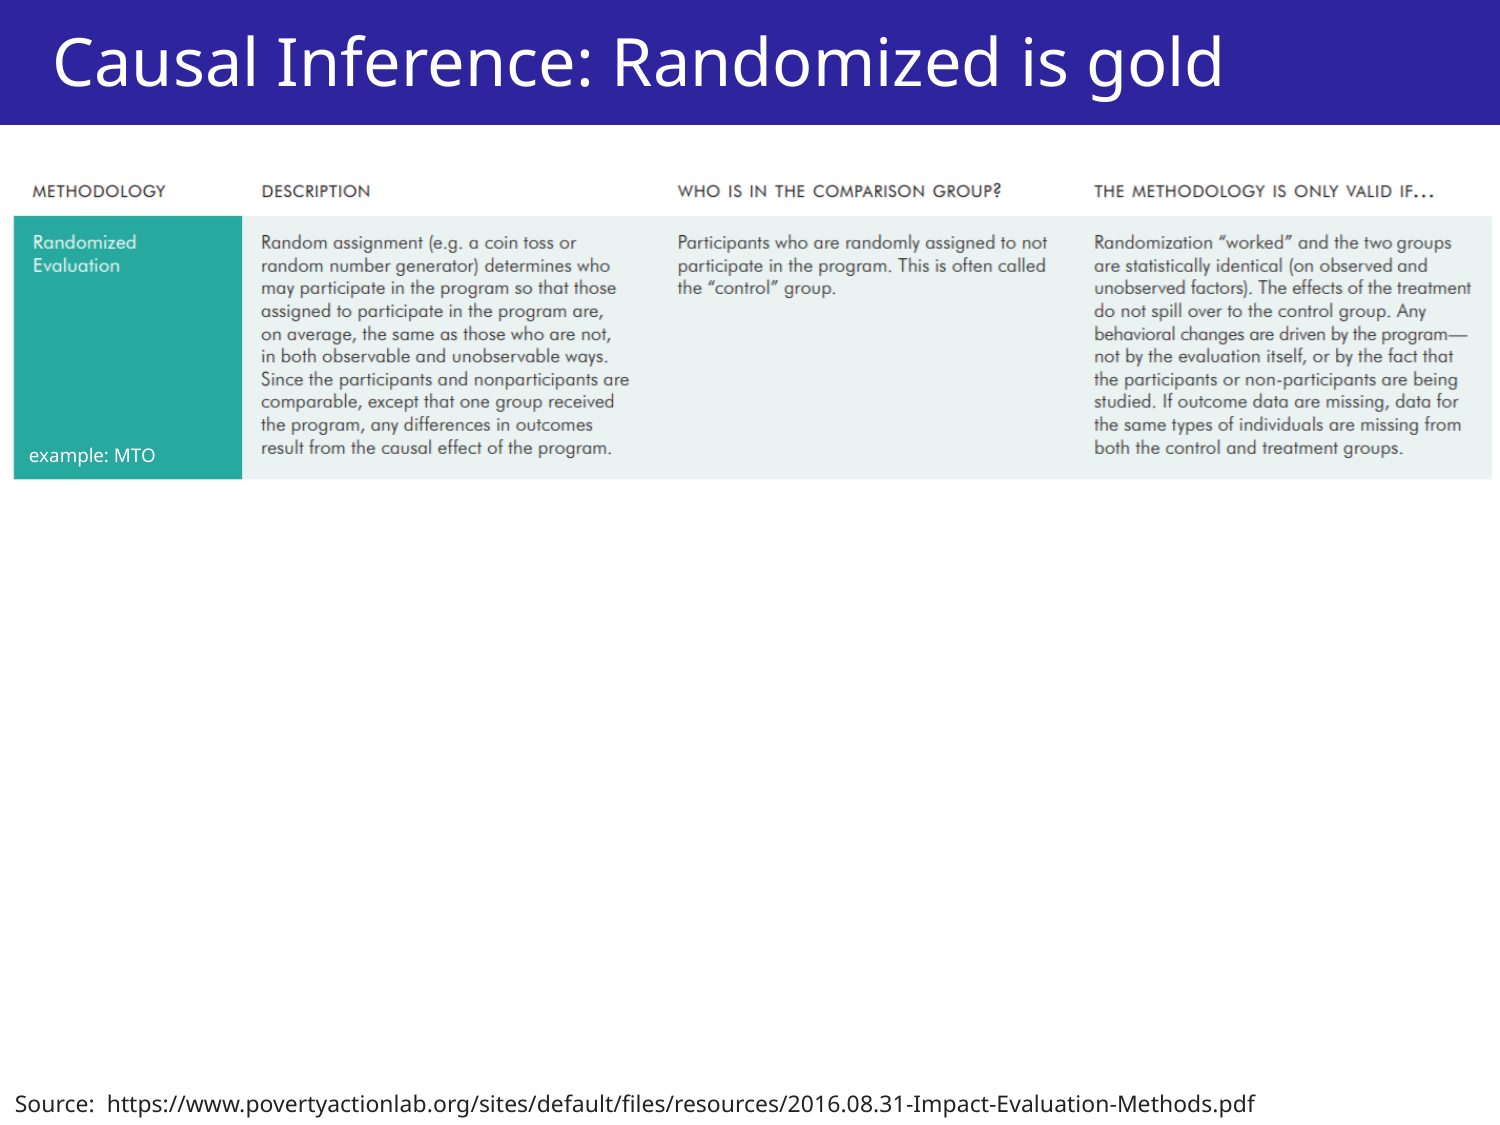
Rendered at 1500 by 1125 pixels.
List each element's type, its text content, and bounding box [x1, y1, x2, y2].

picture [0, 163, 1500, 210]
text_box Causal Inference: Randomized is gold [37, 12, 1500, 108]
text_box Source: https://www.povertyactionlab.org/sites/default/files/resources/2016.08.31-Impact-Evaluation-Methods.pdf [0, 1081, 1400, 1125]
picture [0, 215, 1500, 497]
